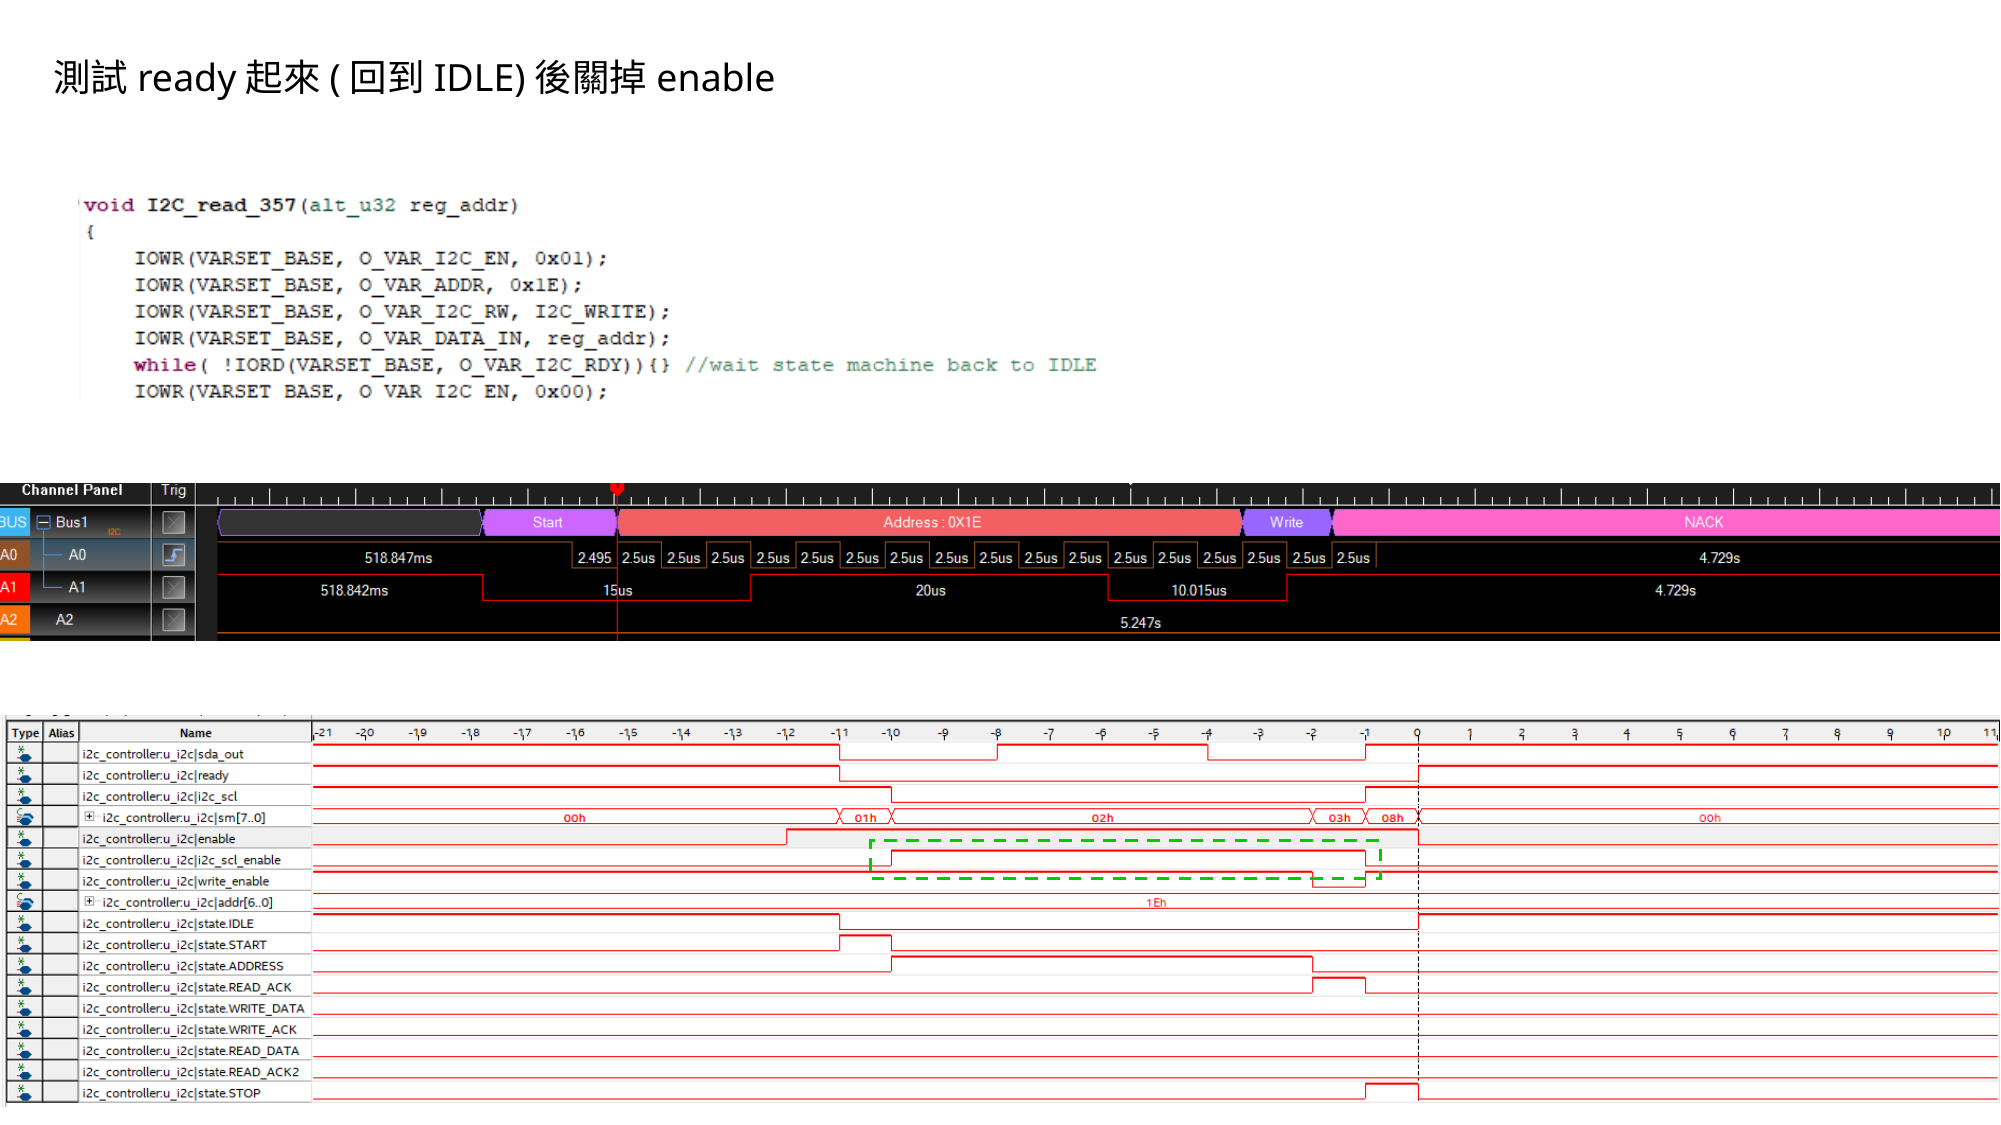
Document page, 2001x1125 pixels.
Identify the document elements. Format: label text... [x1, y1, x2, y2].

picture [78, 190, 1108, 401]
text_box 測試ready起來(回到IDLE)後關掉enable [38, 47, 791, 107]
picture [0, 483, 2000, 642]
picture [0, 714, 2000, 1108]
